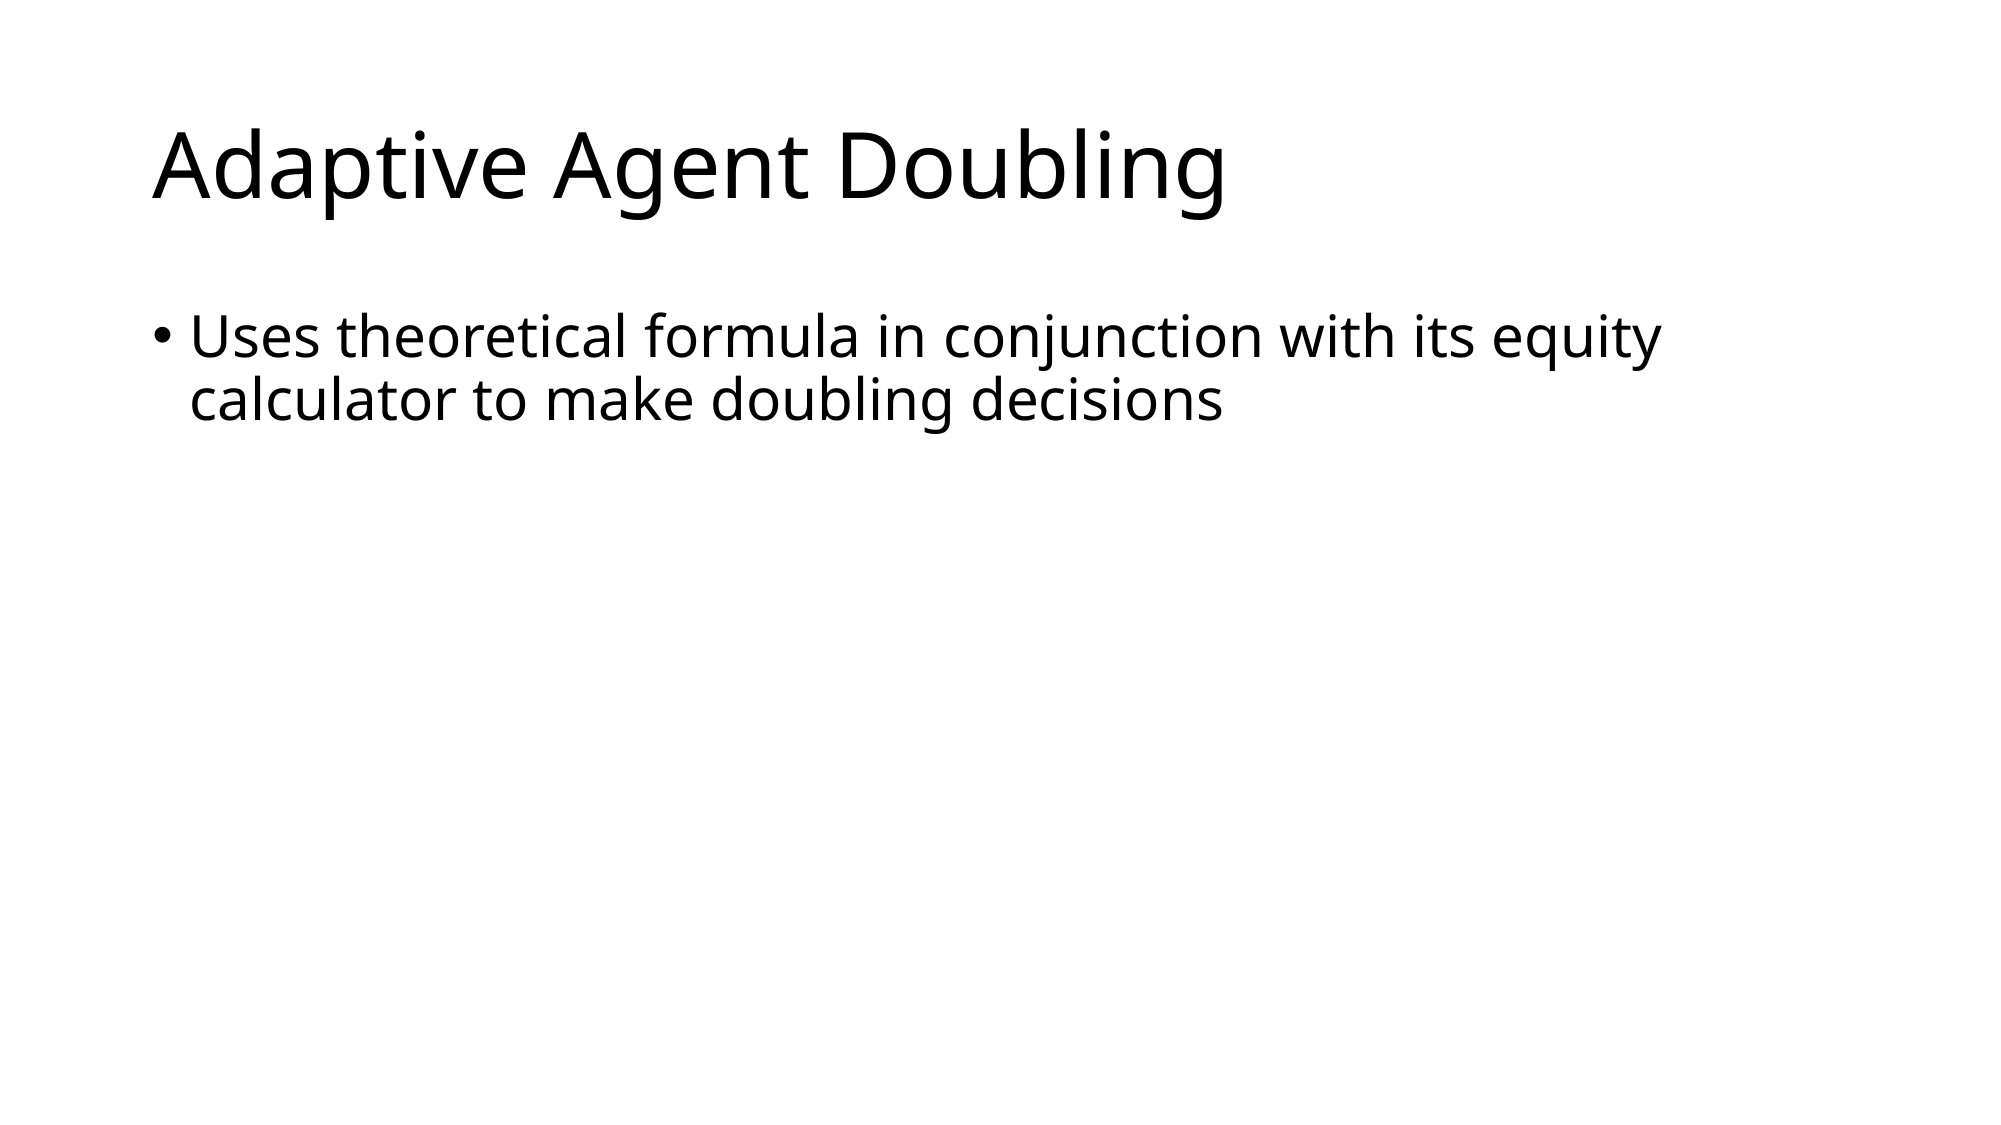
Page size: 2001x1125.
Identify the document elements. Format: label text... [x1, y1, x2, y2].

list Uses theoretical formula in conjunction with its equity calculator to make doubling decisions [137, 299, 1863, 1014]
title Adaptive Agent Doubling [137, 59, 1863, 278]
